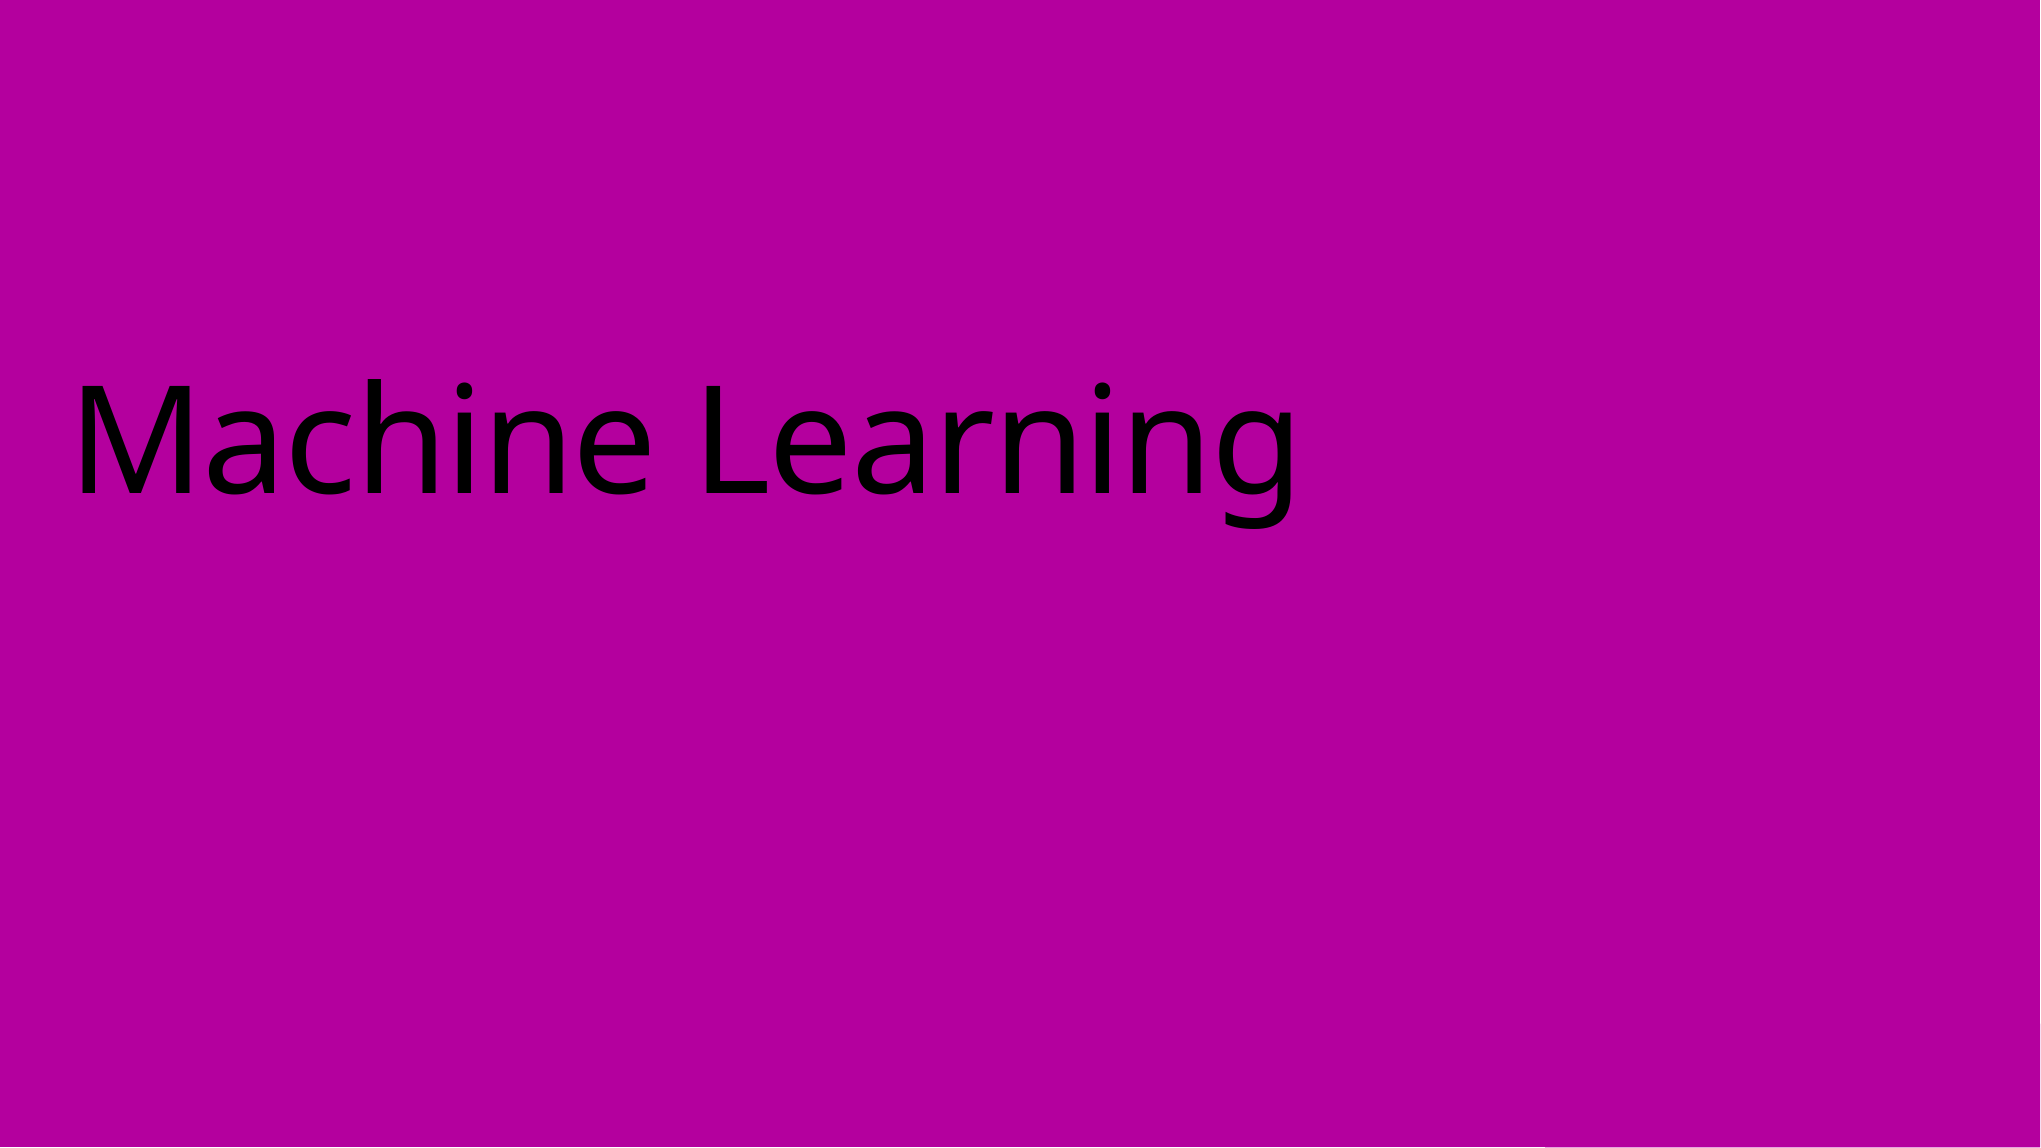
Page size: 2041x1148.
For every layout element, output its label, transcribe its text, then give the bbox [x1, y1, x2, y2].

title Machine Learning [45, 348, 1996, 650]
